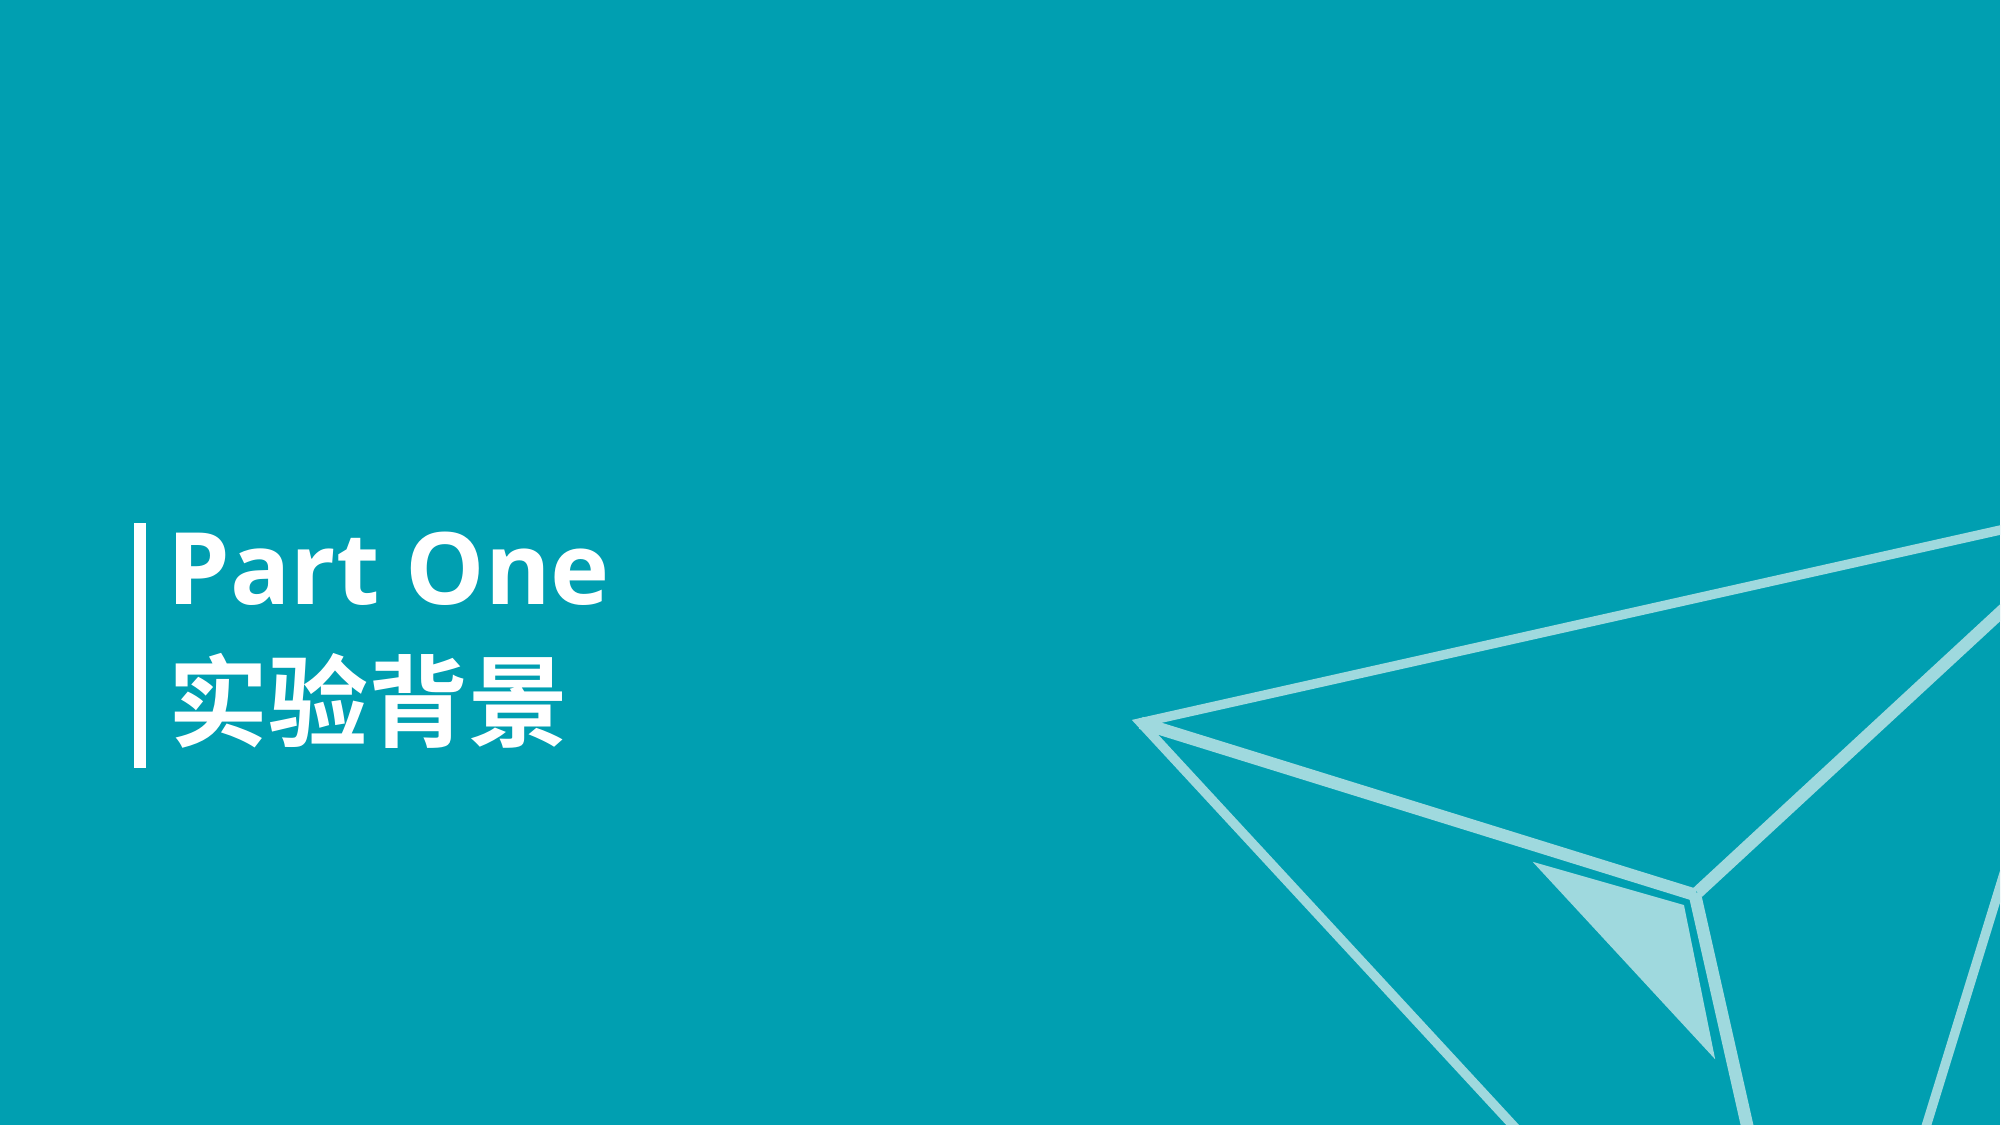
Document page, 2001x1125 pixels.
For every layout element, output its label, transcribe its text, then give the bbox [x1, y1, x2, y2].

list Part One [152, 510, 1102, 646]
list 实验背景 [154, 645, 1104, 781]
